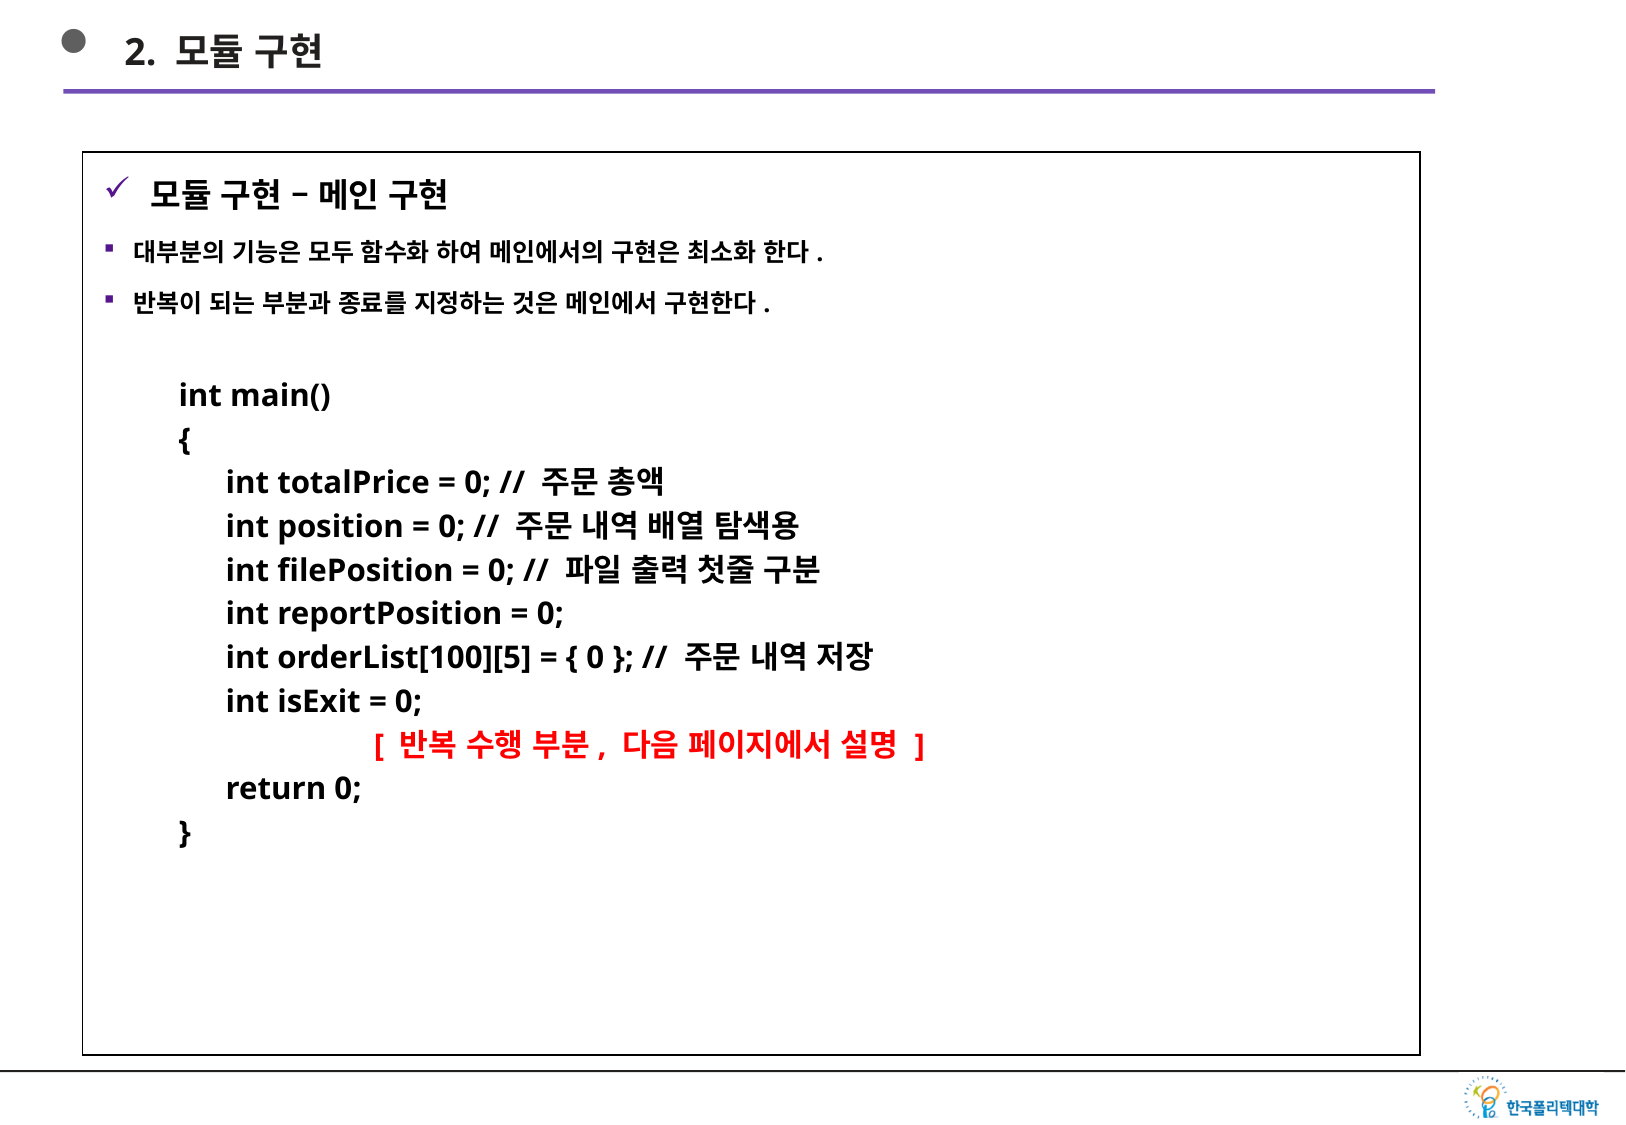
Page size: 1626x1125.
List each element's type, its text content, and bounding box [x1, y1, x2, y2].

text_box 모듈 구현 – 메인 구현 대부분의 기능은 모두 함수화 하여 메인에서의 구현은 최소화 한다. 반복이 되는 부분과 종료를 지정하는 것은 메인에서 구현한다. int main() { int totalPrice = 0; // 주문 총액 int position = 0; // 주문 내역 배열 탐색용 int filePosition = 0; // 파일 출력 첫줄 구분 int reportPosition = 0; int orderList[100][5] = { 0 }; // 주문 내역 저장 int isExit = 0; [ 반복 수행 부분, 다음 페이지에서 설명 ] return 0; } [82, 152, 1420, 1056]
picture [1459, 1072, 1604, 1124]
text_box 2. 모듈 구현 [109, 20, 943, 93]
